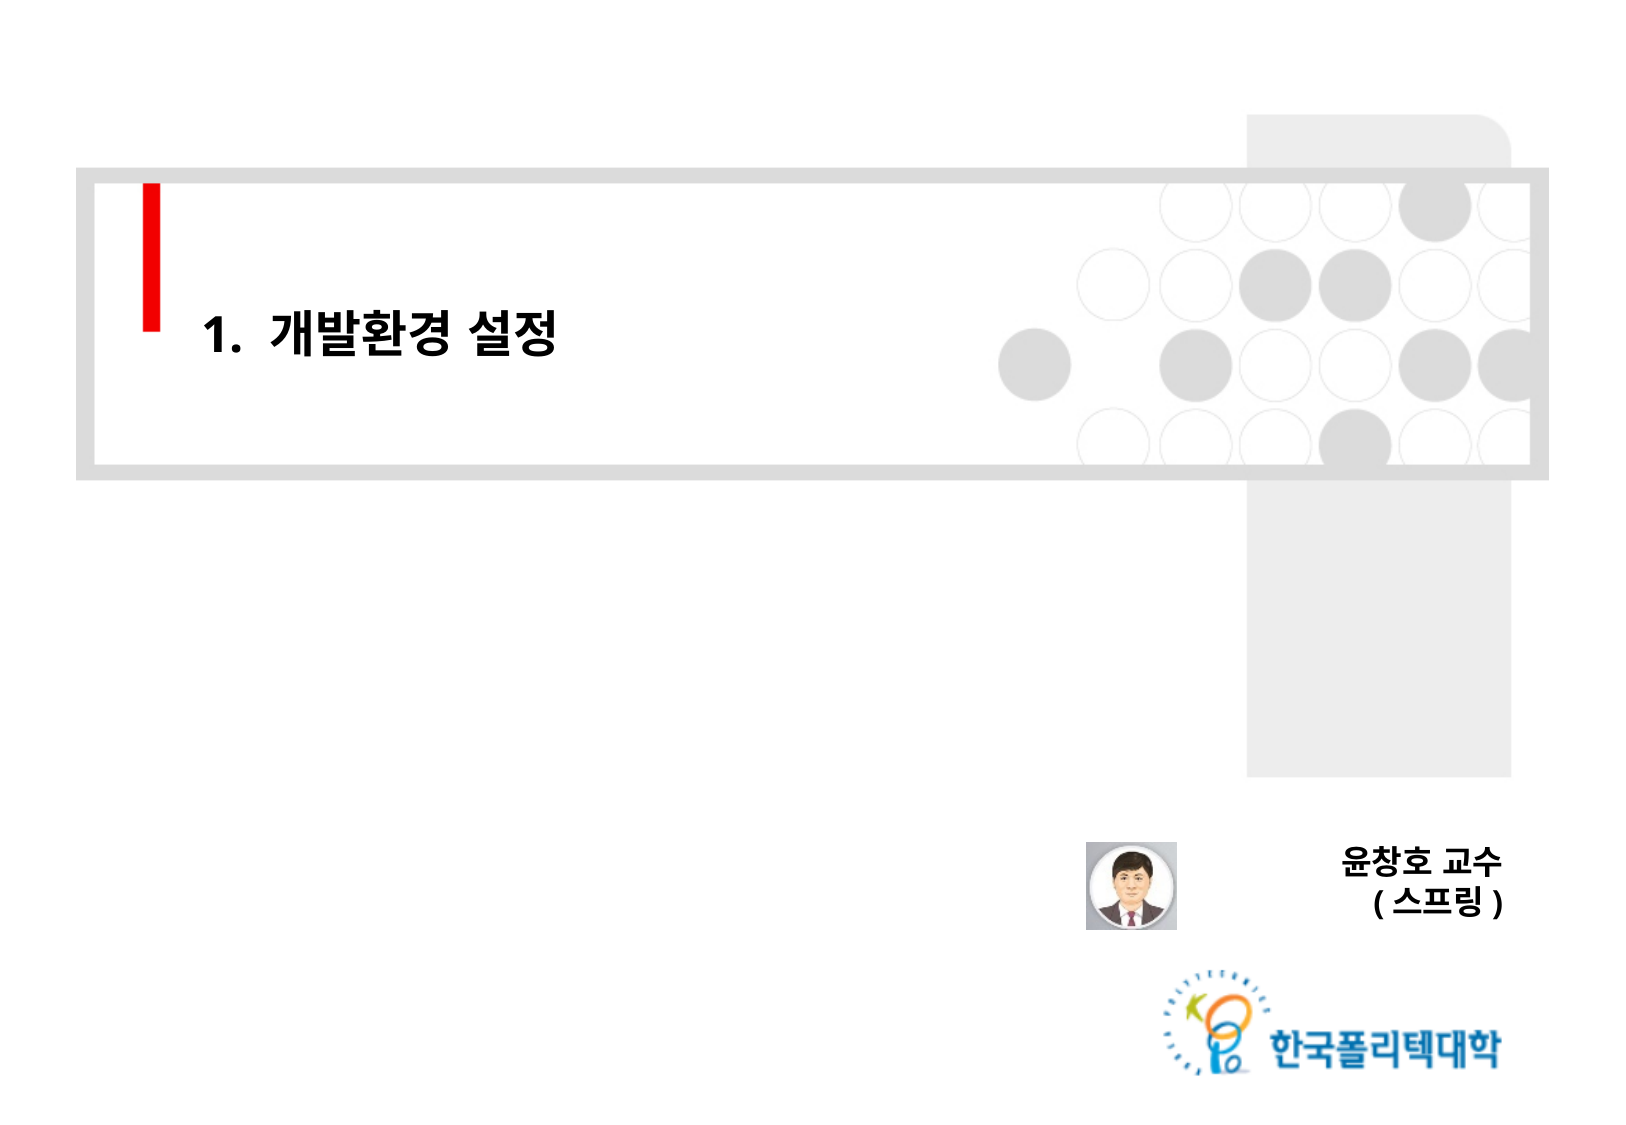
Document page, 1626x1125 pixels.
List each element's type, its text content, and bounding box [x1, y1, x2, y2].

picture [76, 7, 1549, 1090]
title 1. 개발환경 설정 [186, 219, 1507, 433]
text_box 윤창호 교수 (스프링) [949, 834, 1518, 929]
